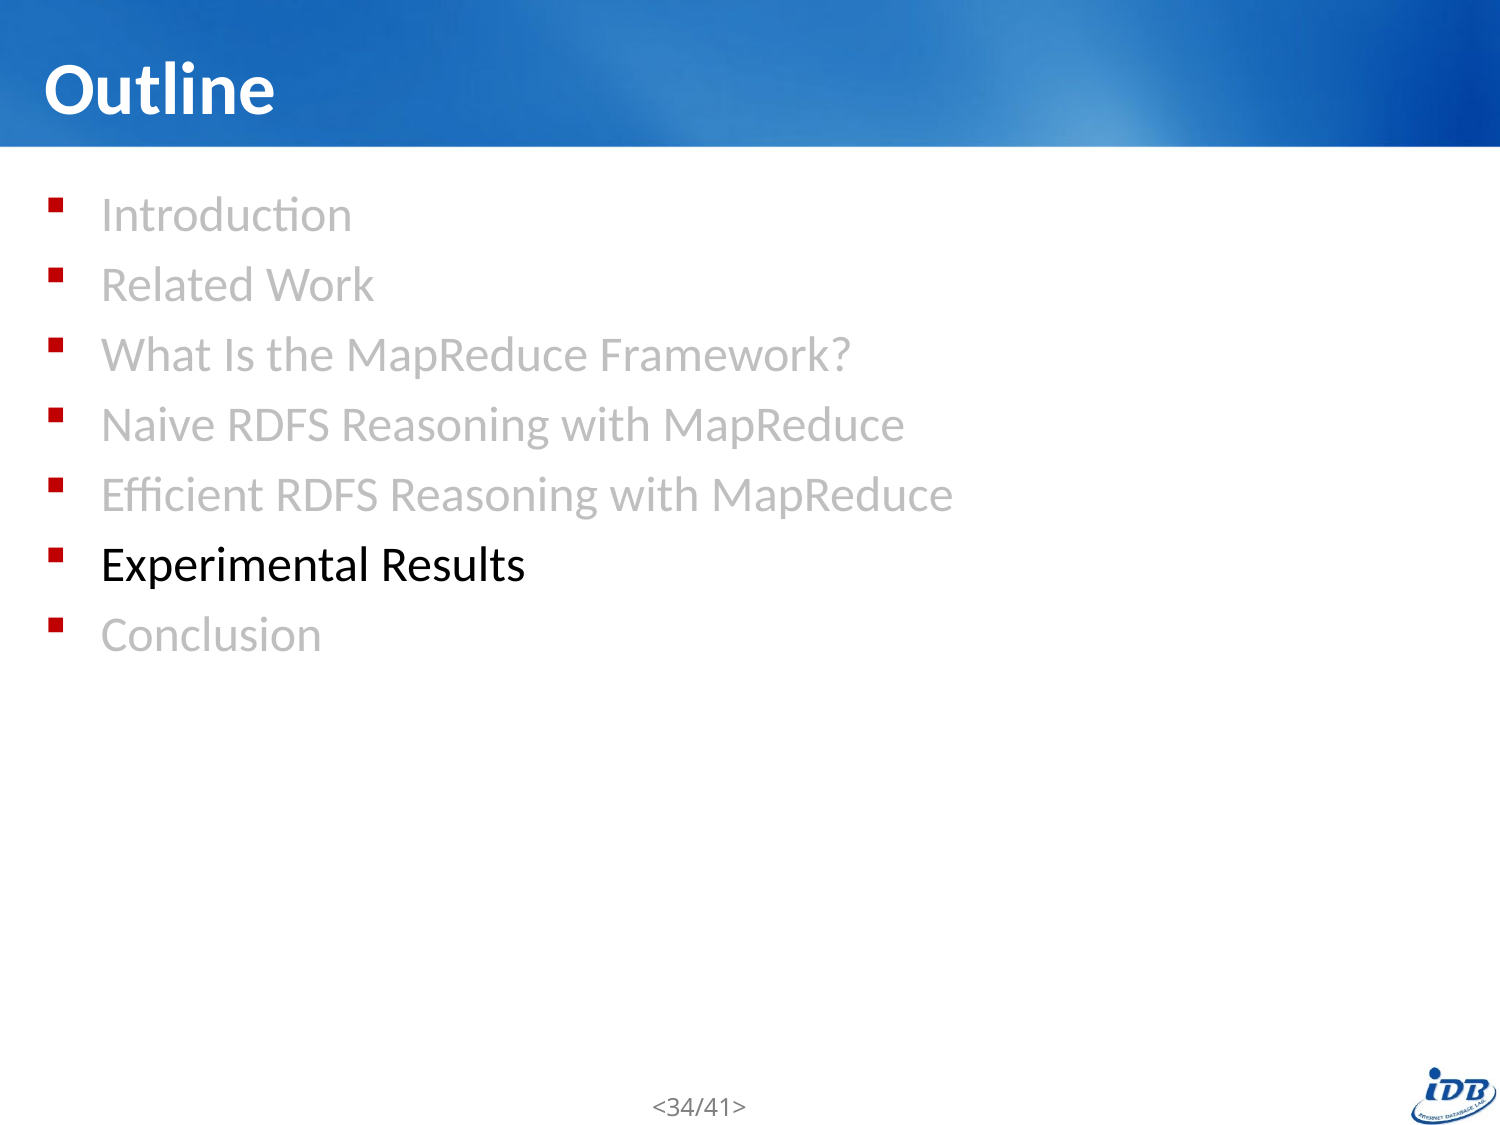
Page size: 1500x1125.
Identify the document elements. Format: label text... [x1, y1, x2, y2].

title Outline [29, 19, 1471, 149]
list Introduction Related Work What Is the MapReduce Framework? Naive RDFS Reasoning with MapReduce Efficient RDFS Reasoning with MapReduce Experimental Results Conclusion [29, 174, 1471, 1071]
picture [0, 0, 1500, 1125]
